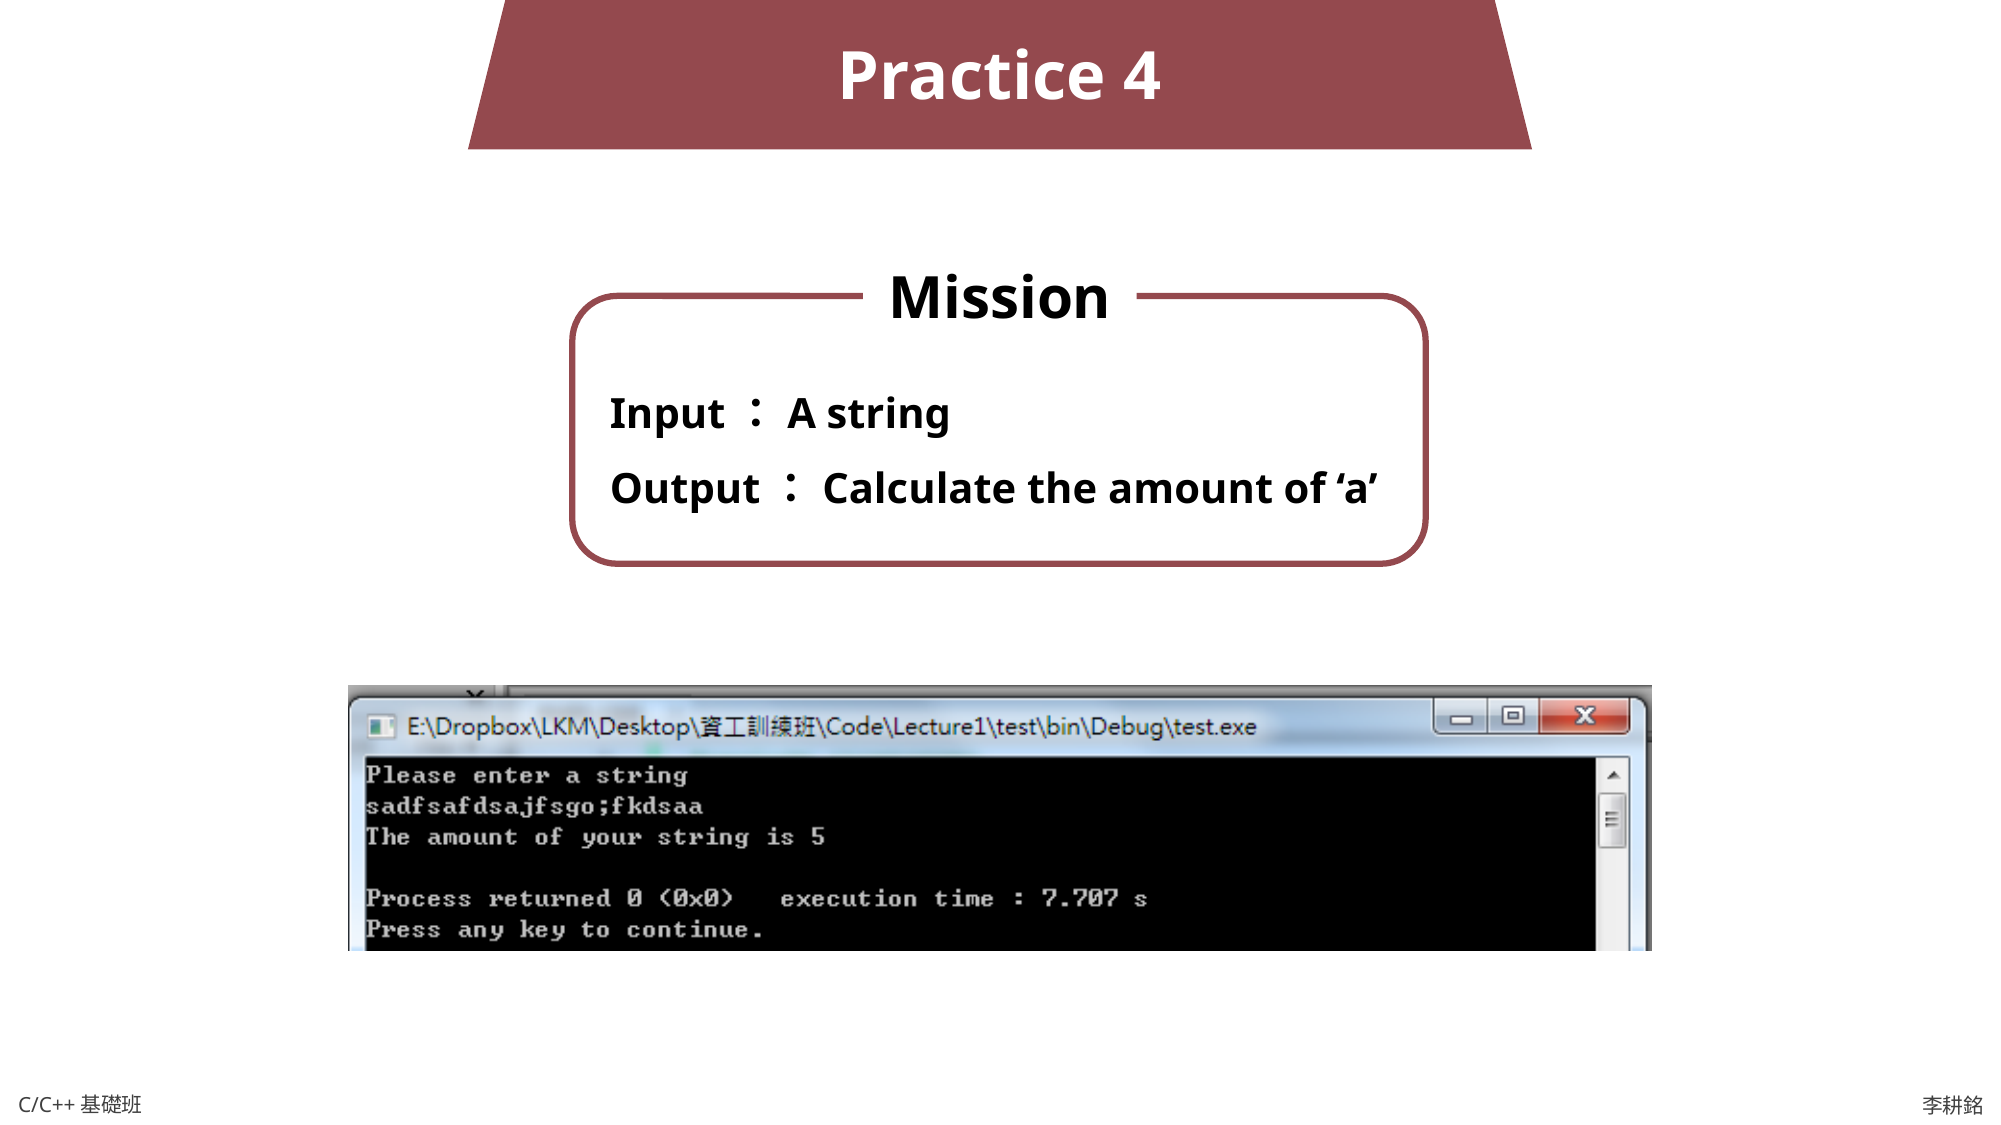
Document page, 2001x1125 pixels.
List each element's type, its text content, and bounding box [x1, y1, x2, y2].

text_box [466, 0, 1534, 151]
text_box C/C++基礎班 [3, 1084, 158, 1125]
text_box 李耕銘 [1907, 1084, 2000, 1125]
text_box Input：A string Output：Calculate the amount of ‘a’ [594, 354, 1460, 519]
text_box Mission [863, 253, 1137, 338]
text_box Practice 4 [823, 25, 1177, 120]
text_box [571, 294, 1427, 565]
picture [347, 685, 1652, 951]
